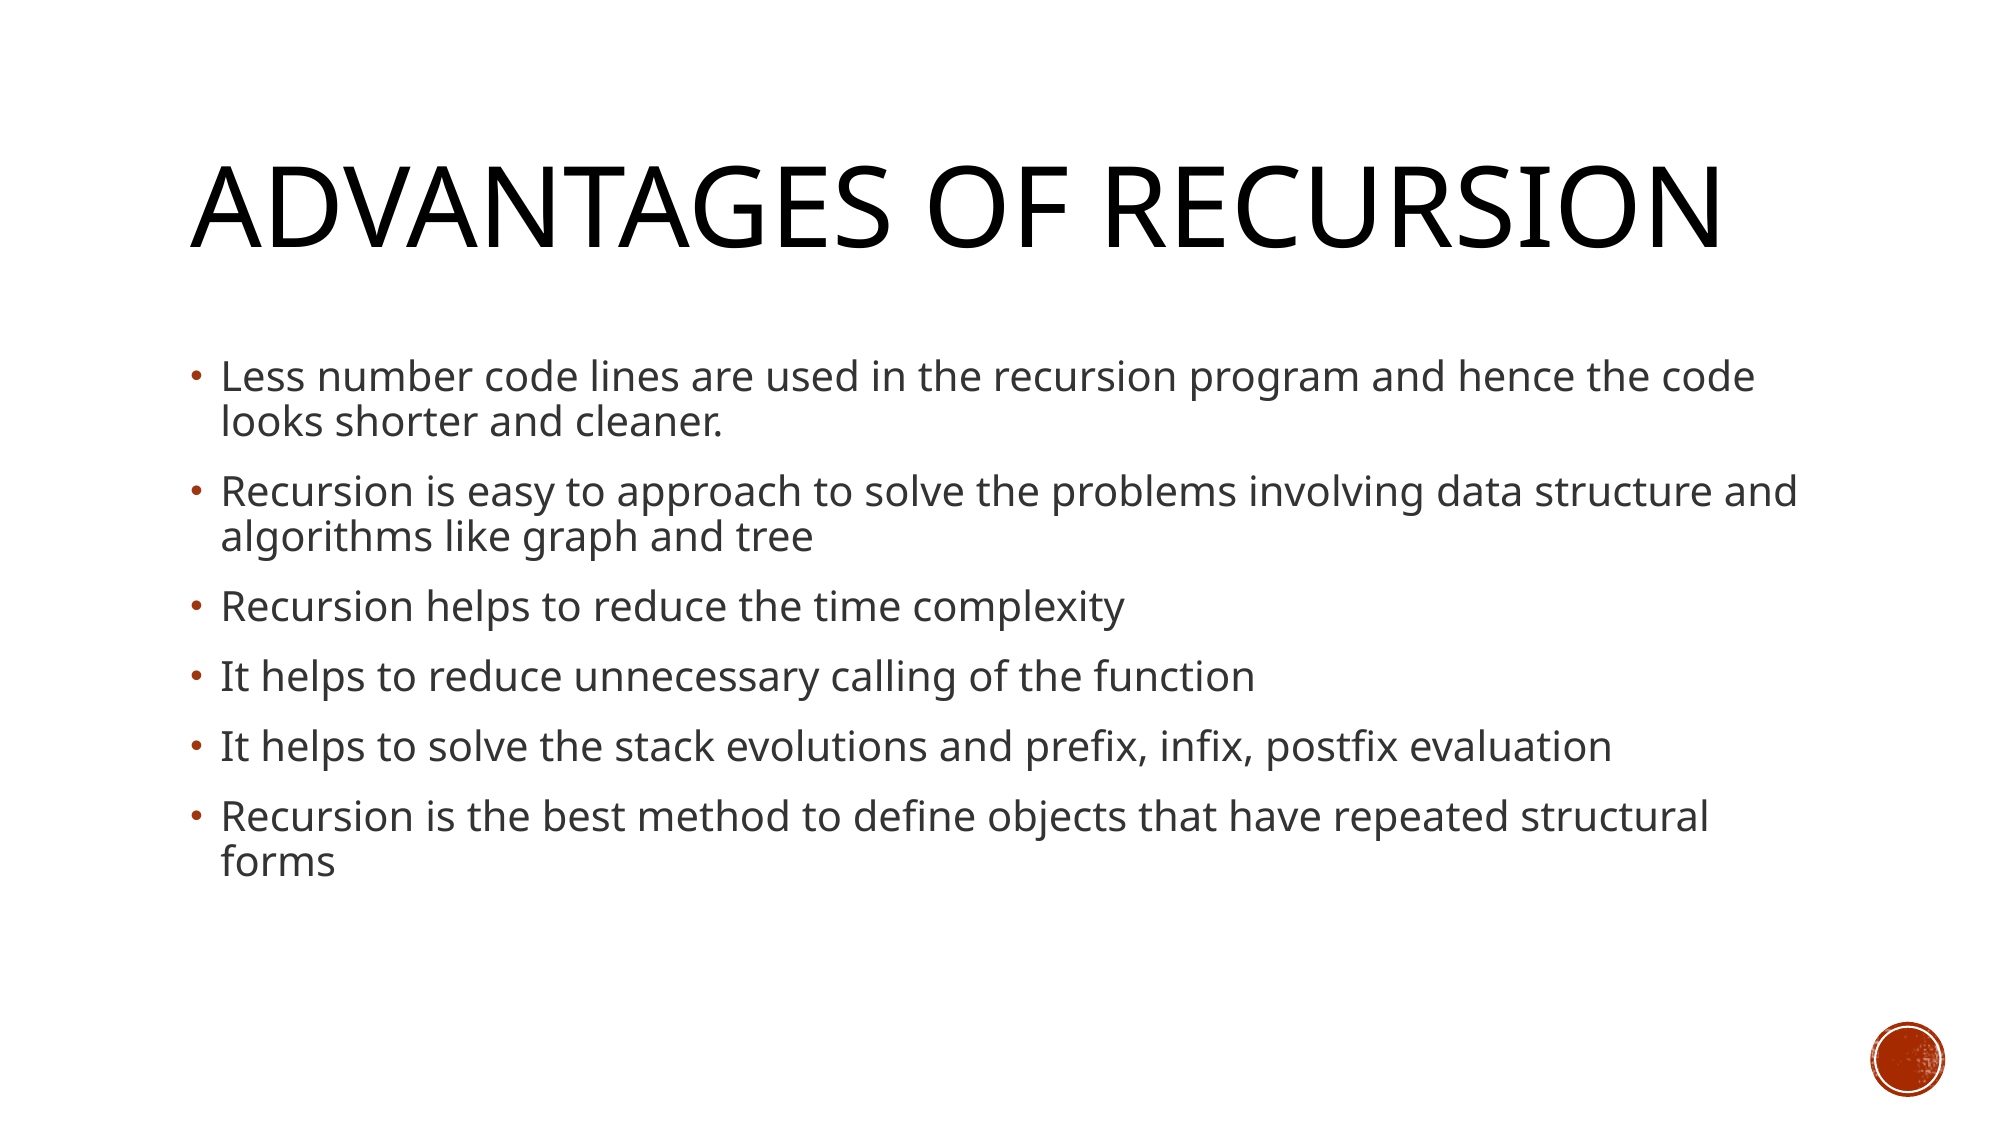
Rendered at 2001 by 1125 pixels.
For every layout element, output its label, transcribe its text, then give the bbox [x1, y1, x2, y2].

title Advantages of recursion [175, 79, 1826, 344]
list Less number code lines are used in the recursion program and hence the code looks shorter and cleaner. Recursion is easy to approach to solve the problems involving data structure and algorithms like graph and tree Recursion helps to reduce the time complexity It helps to reduce unnecessary calling of the function It helps to solve the stack evolutions and prefix, infix, postfix evaluation Recursion is the best method to define objects that have repeated structural forms [175, 348, 1826, 1013]
